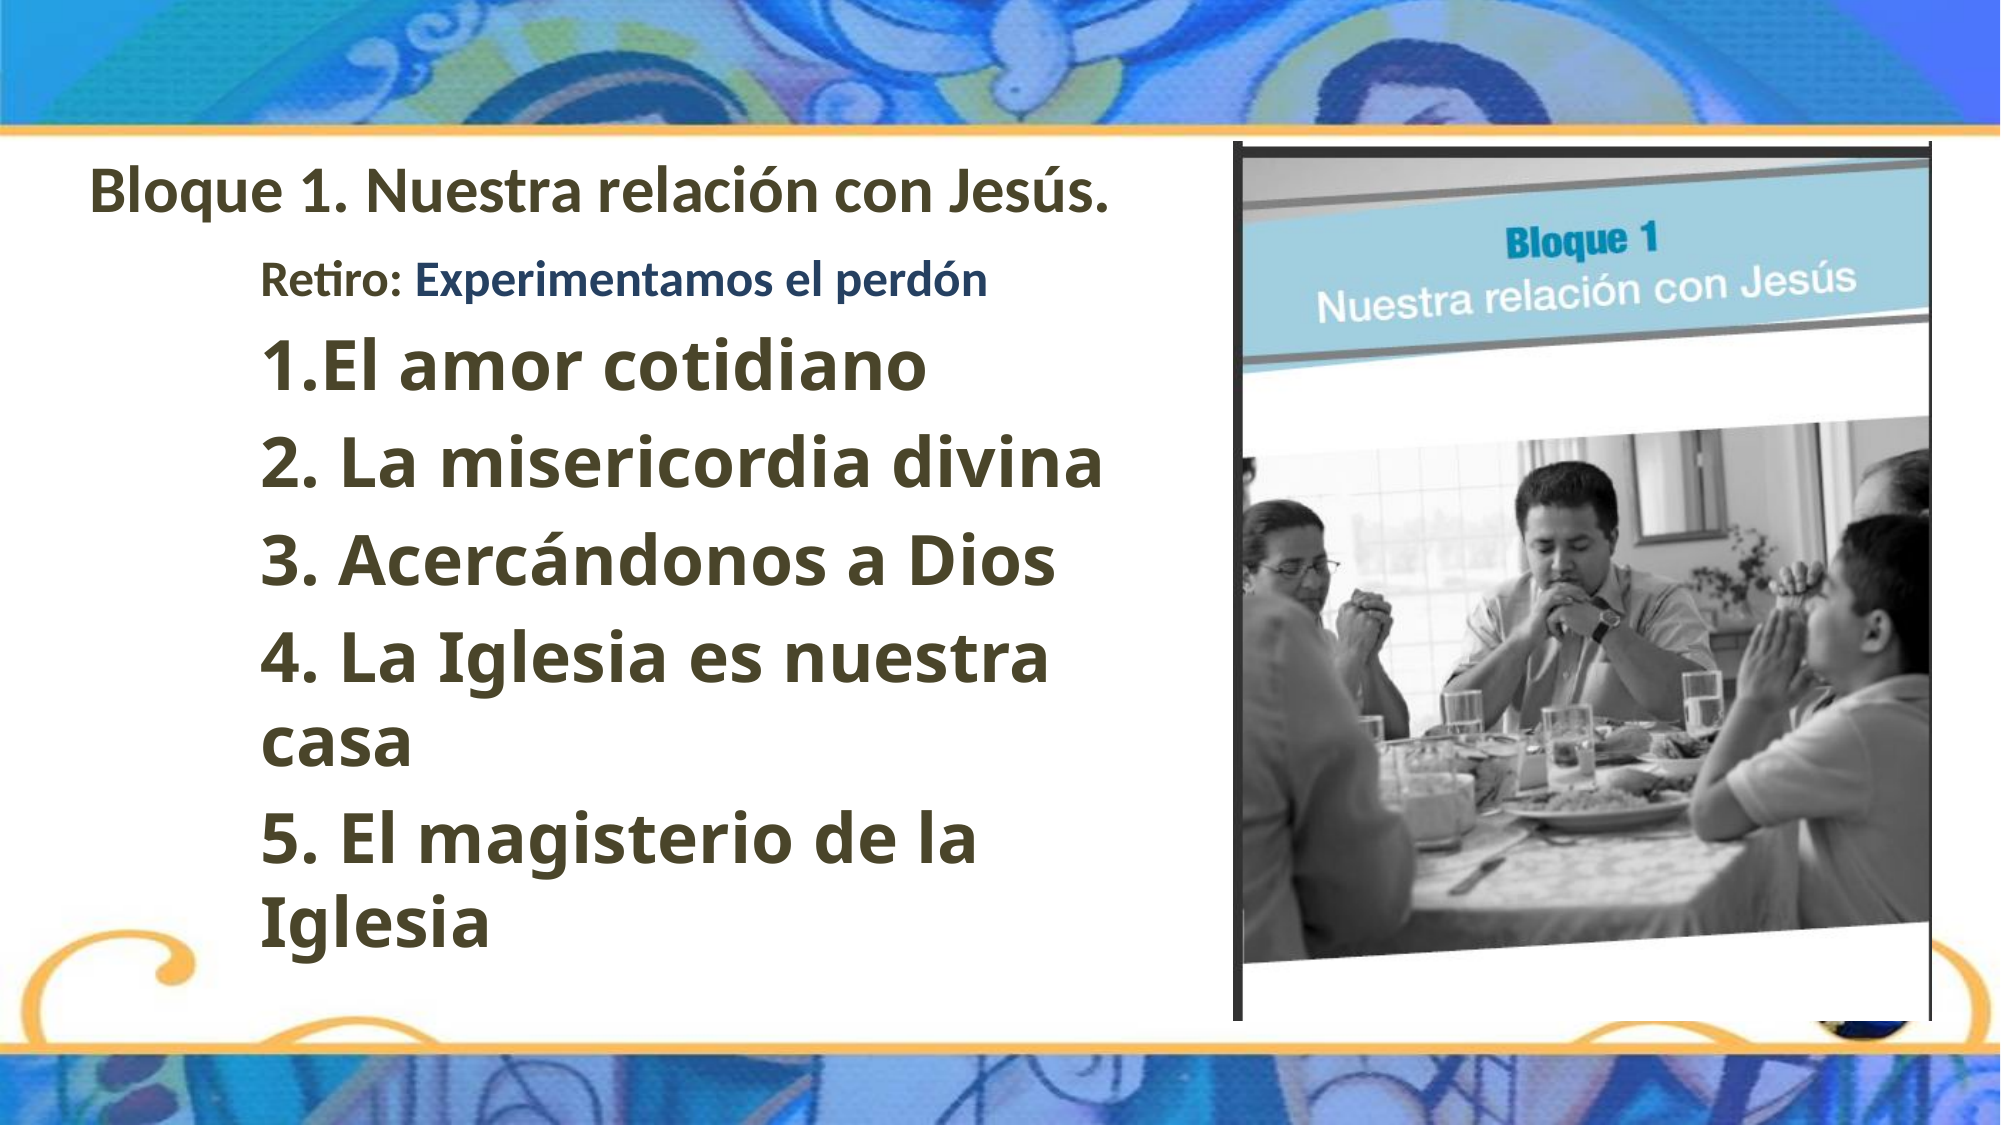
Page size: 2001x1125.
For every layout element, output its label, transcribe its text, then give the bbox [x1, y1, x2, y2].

text_box Bloque 1. Nuestra relación con Jesús. [74, 138, 1414, 234]
picture [0, 0, 2001, 1125]
list Retiro: Experimentamos el perdón 1.El amor cotidiano 2. La misericordia divina 3. Acercándonos a Dios 4. La Iglesia es nuestra casa 5. El magisterio de la Iglesia [242, 236, 1225, 974]
